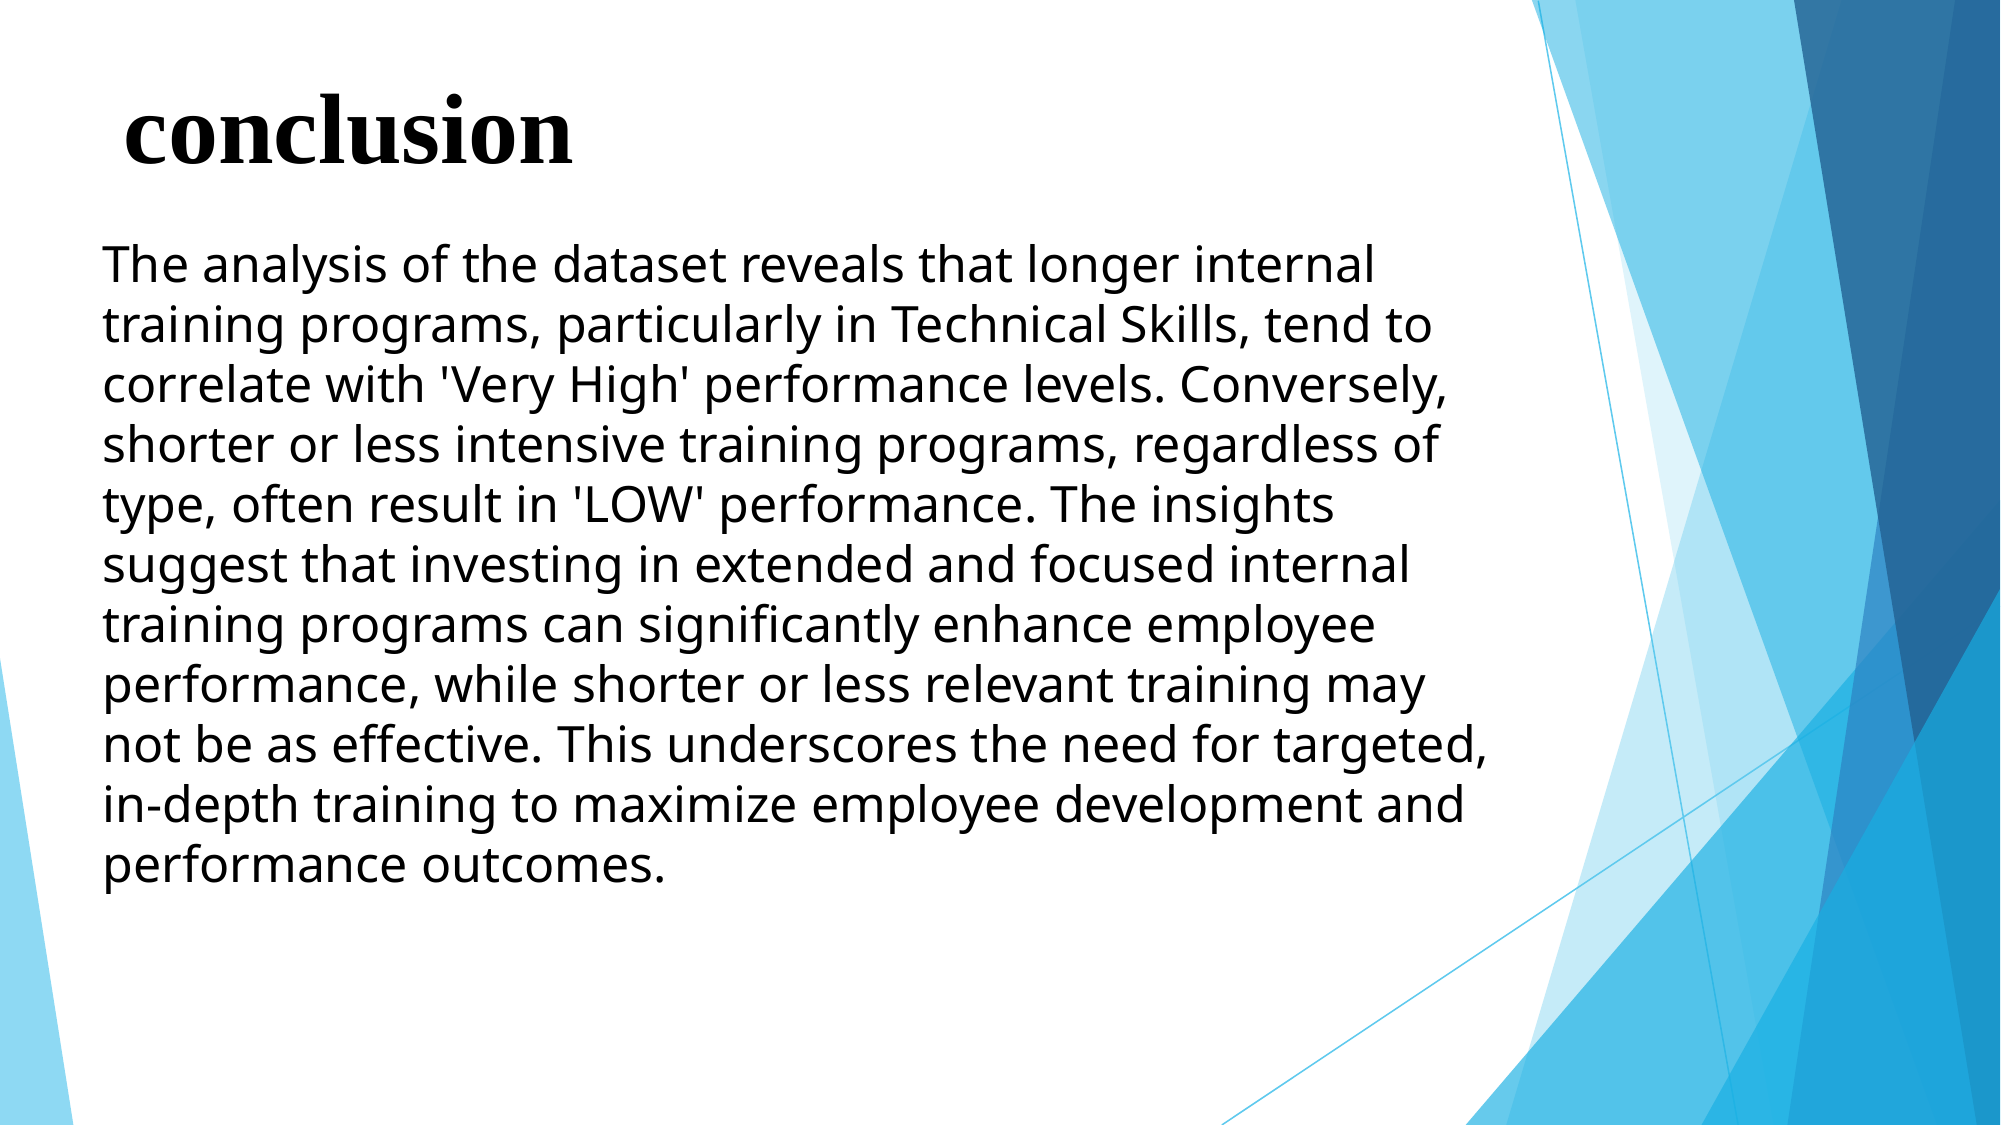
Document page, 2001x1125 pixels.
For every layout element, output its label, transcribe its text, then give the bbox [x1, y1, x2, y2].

text_box The analysis of the dataset reveals that longer internal training programs, particularly in Technical Skills, tend to correlate with 'Very High' performance levels. Conversely, shorter or less intensive training programs, regardless of type, often result in 'LOW' performance. The insights suggest that investing in extended and focused internal training programs can significantly enhance employee performance, while shorter or less relevant training may not be as effective. This underscores the need for targeted, in-depth training to maximize employee development and performance outcomes. [87, 224, 1513, 900]
title conclusion [123, 63, 1877, 188]
